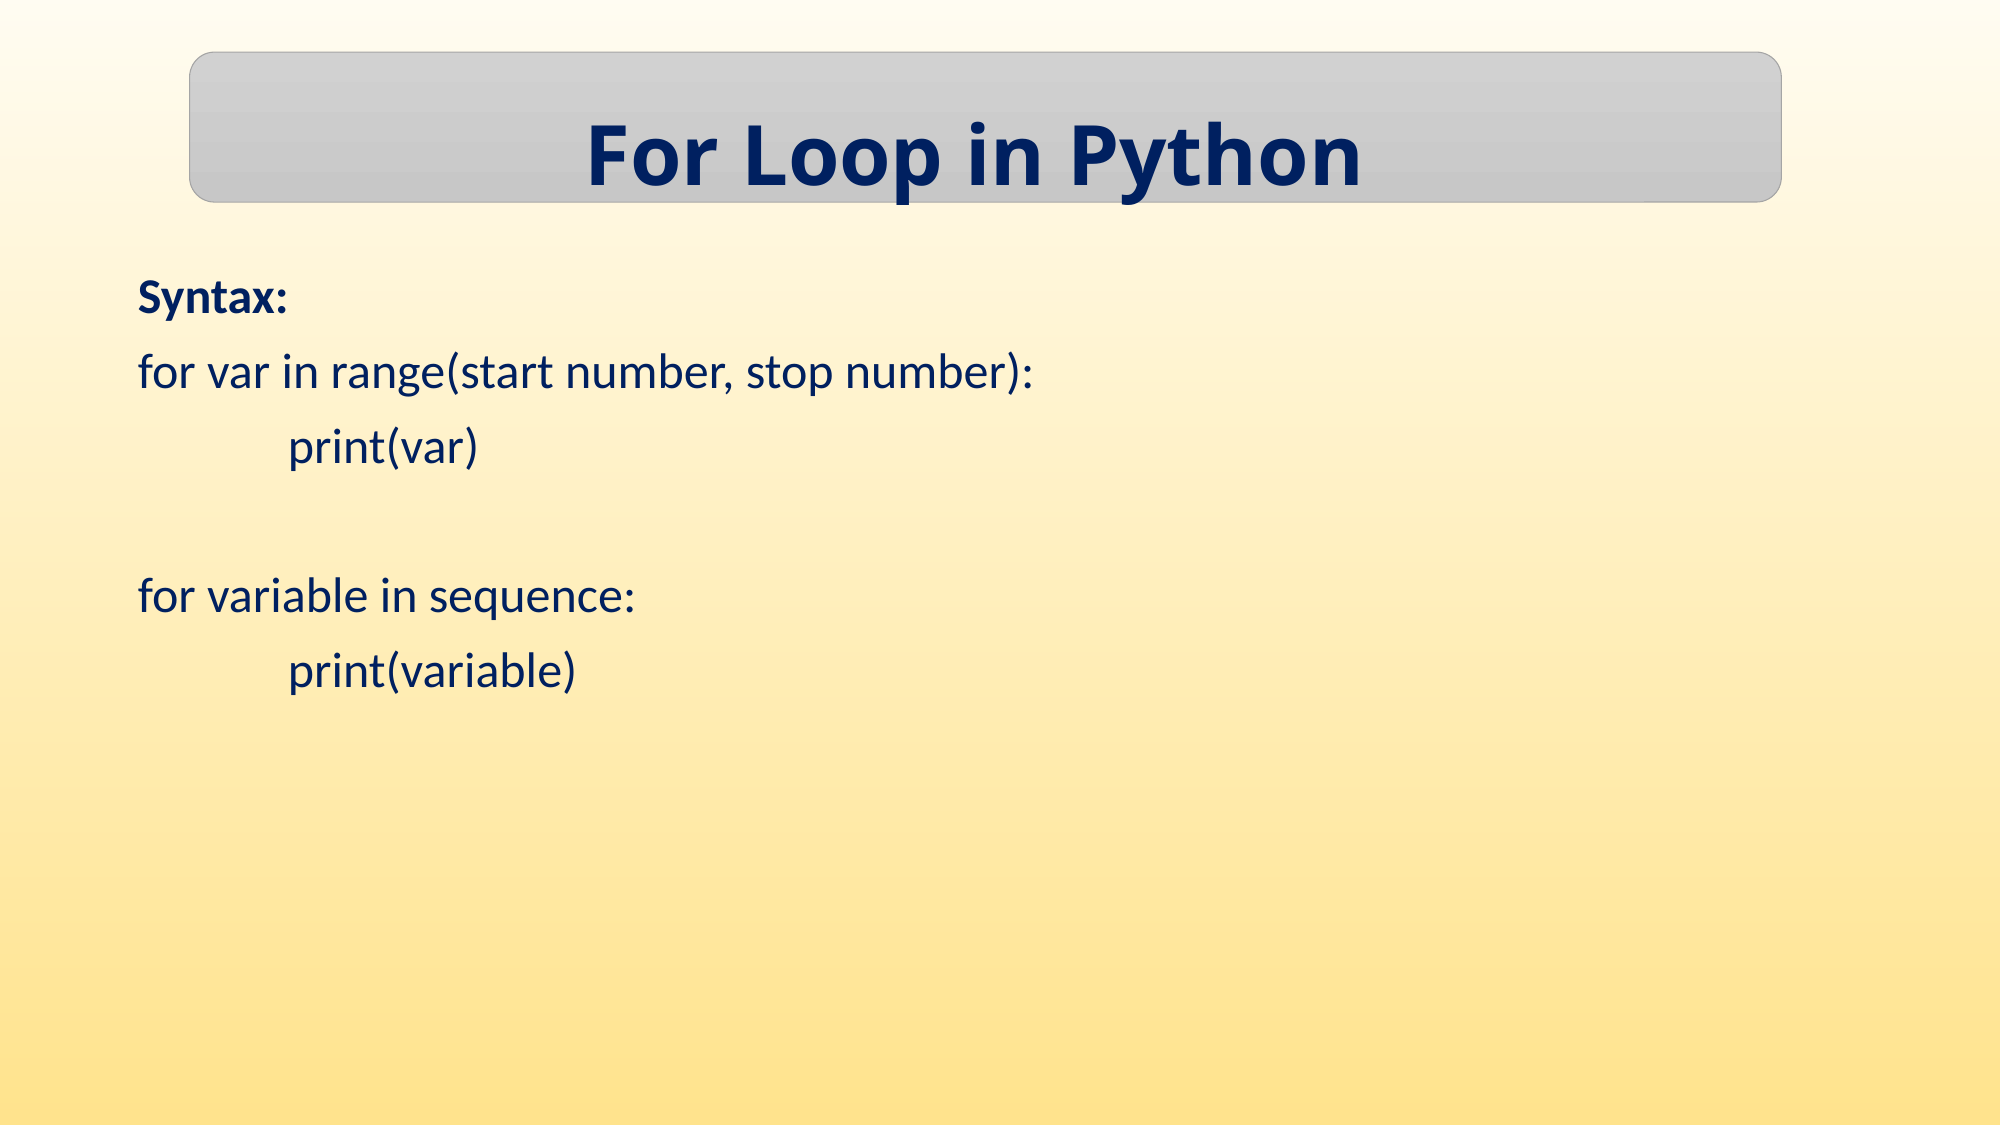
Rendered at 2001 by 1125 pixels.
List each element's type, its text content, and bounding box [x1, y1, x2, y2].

text_box For Loop in Python [189, 51, 1782, 203]
list Syntax: for var in range(start number, stop number): print(var) for variable in sequence: print(variable) [122, 263, 1848, 1090]
